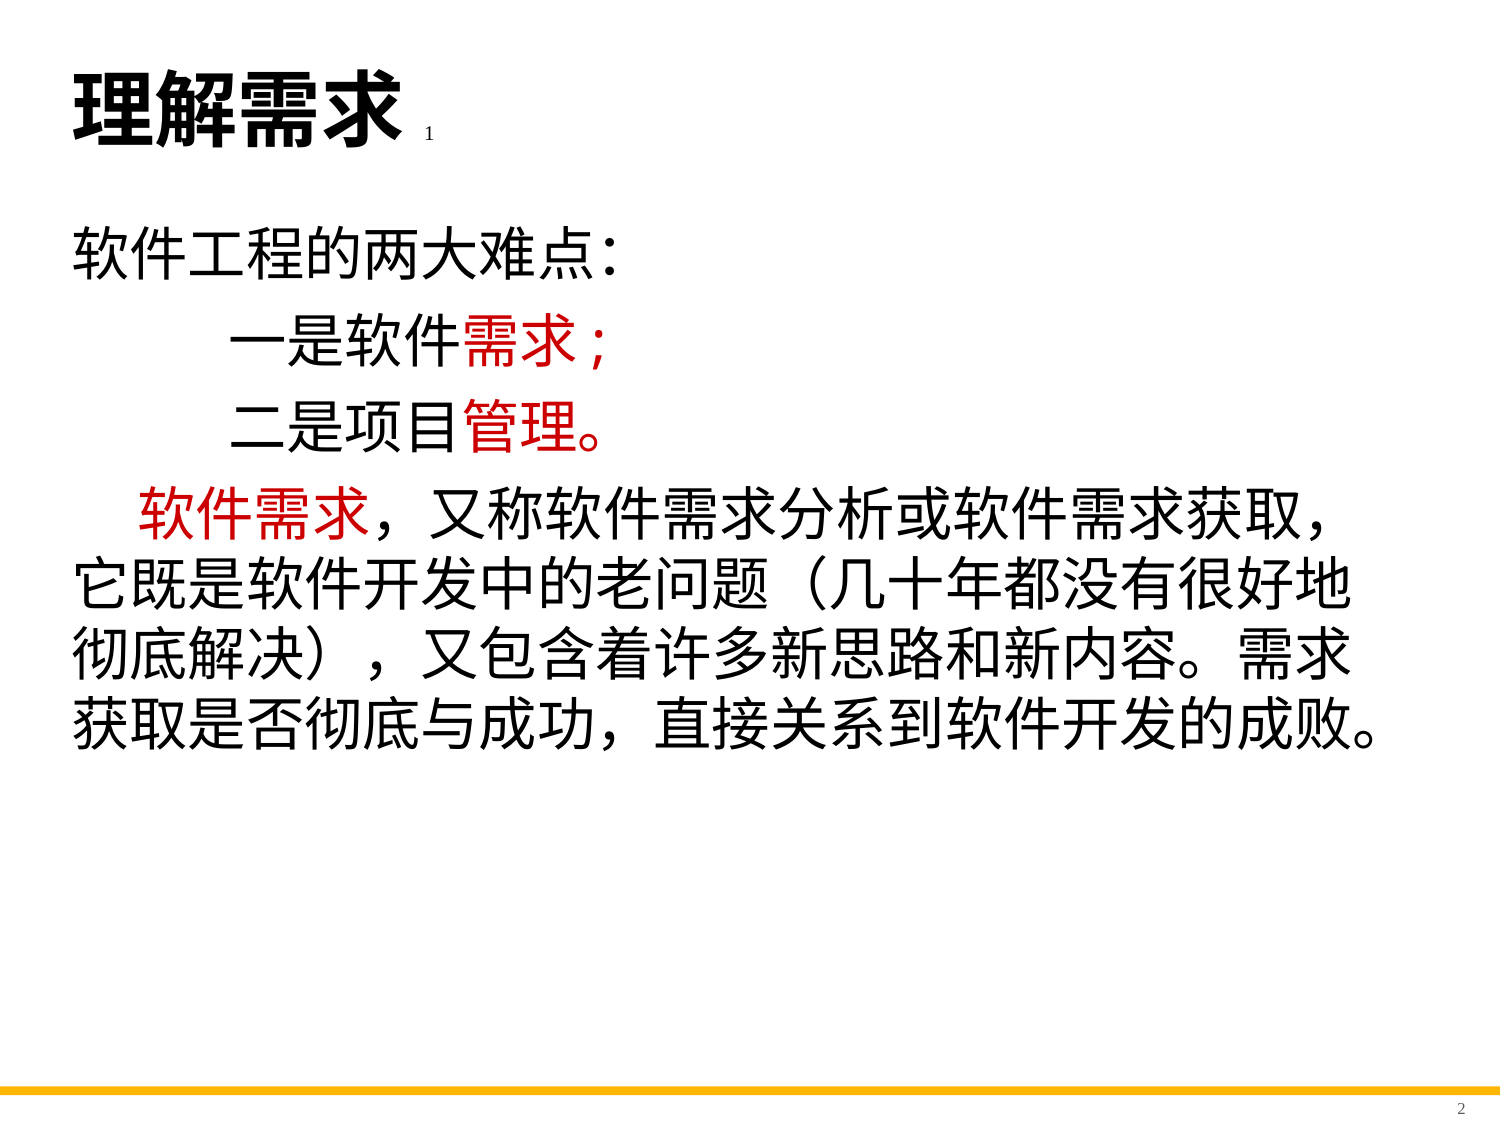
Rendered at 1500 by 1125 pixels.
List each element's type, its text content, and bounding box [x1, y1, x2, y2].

title 理解需求1 [56, 58, 1444, 170]
slide_number 2 [1415, 1094, 1474, 1122]
list 软件工程的两大难点： 一是软件需求; 二是项目管理。 软件需求，又称软件需求分析或软件需求获取，它既是软件开发中的老问题（几十年都没有很好地彻底解决），又包含着许多新思路和新内容。需求获取是否彻底与成功，直接关系到软件开发的成败。 [56, 209, 1416, 1003]
